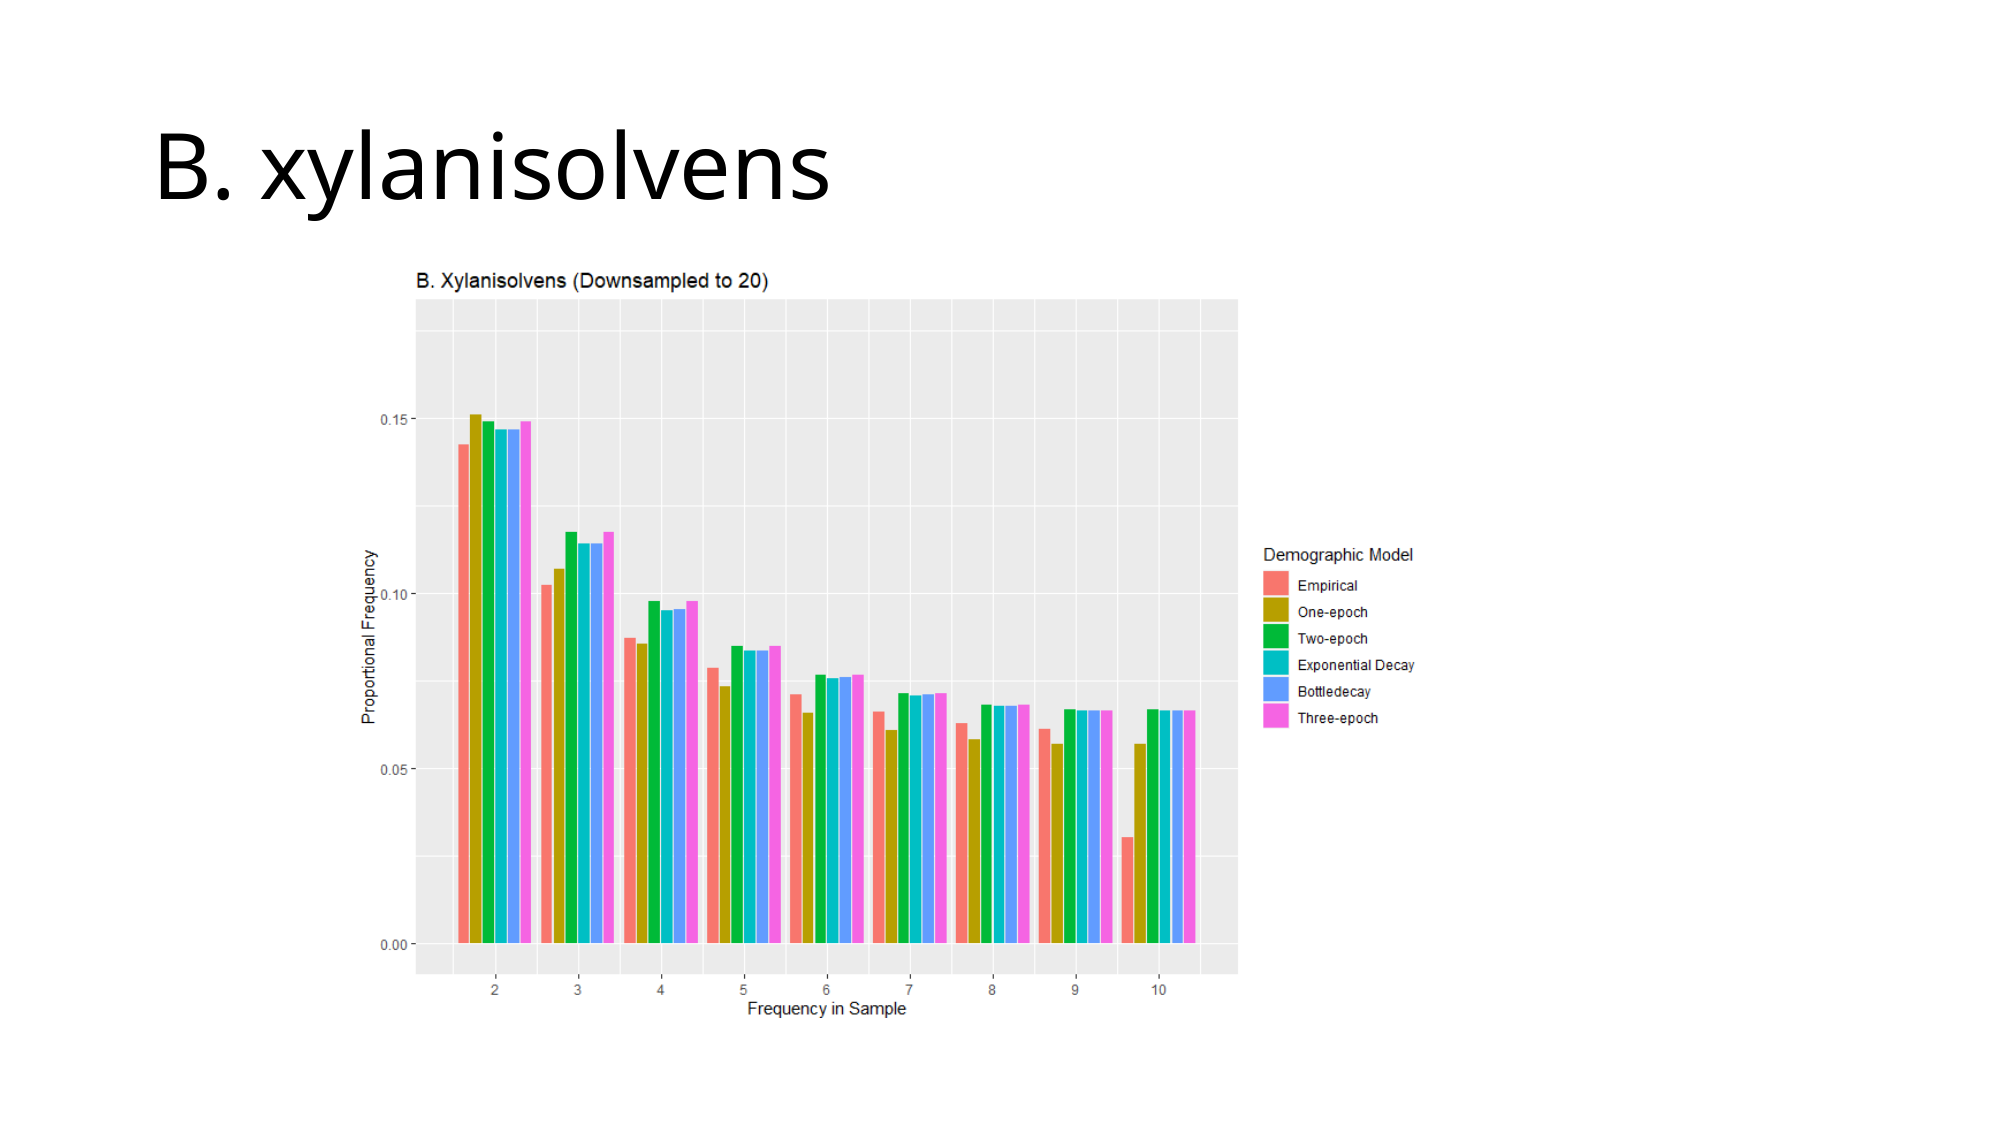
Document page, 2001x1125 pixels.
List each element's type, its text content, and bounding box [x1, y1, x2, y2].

title B. xylanisolvens [137, 61, 1863, 279]
picture [356, 259, 1420, 1018]
